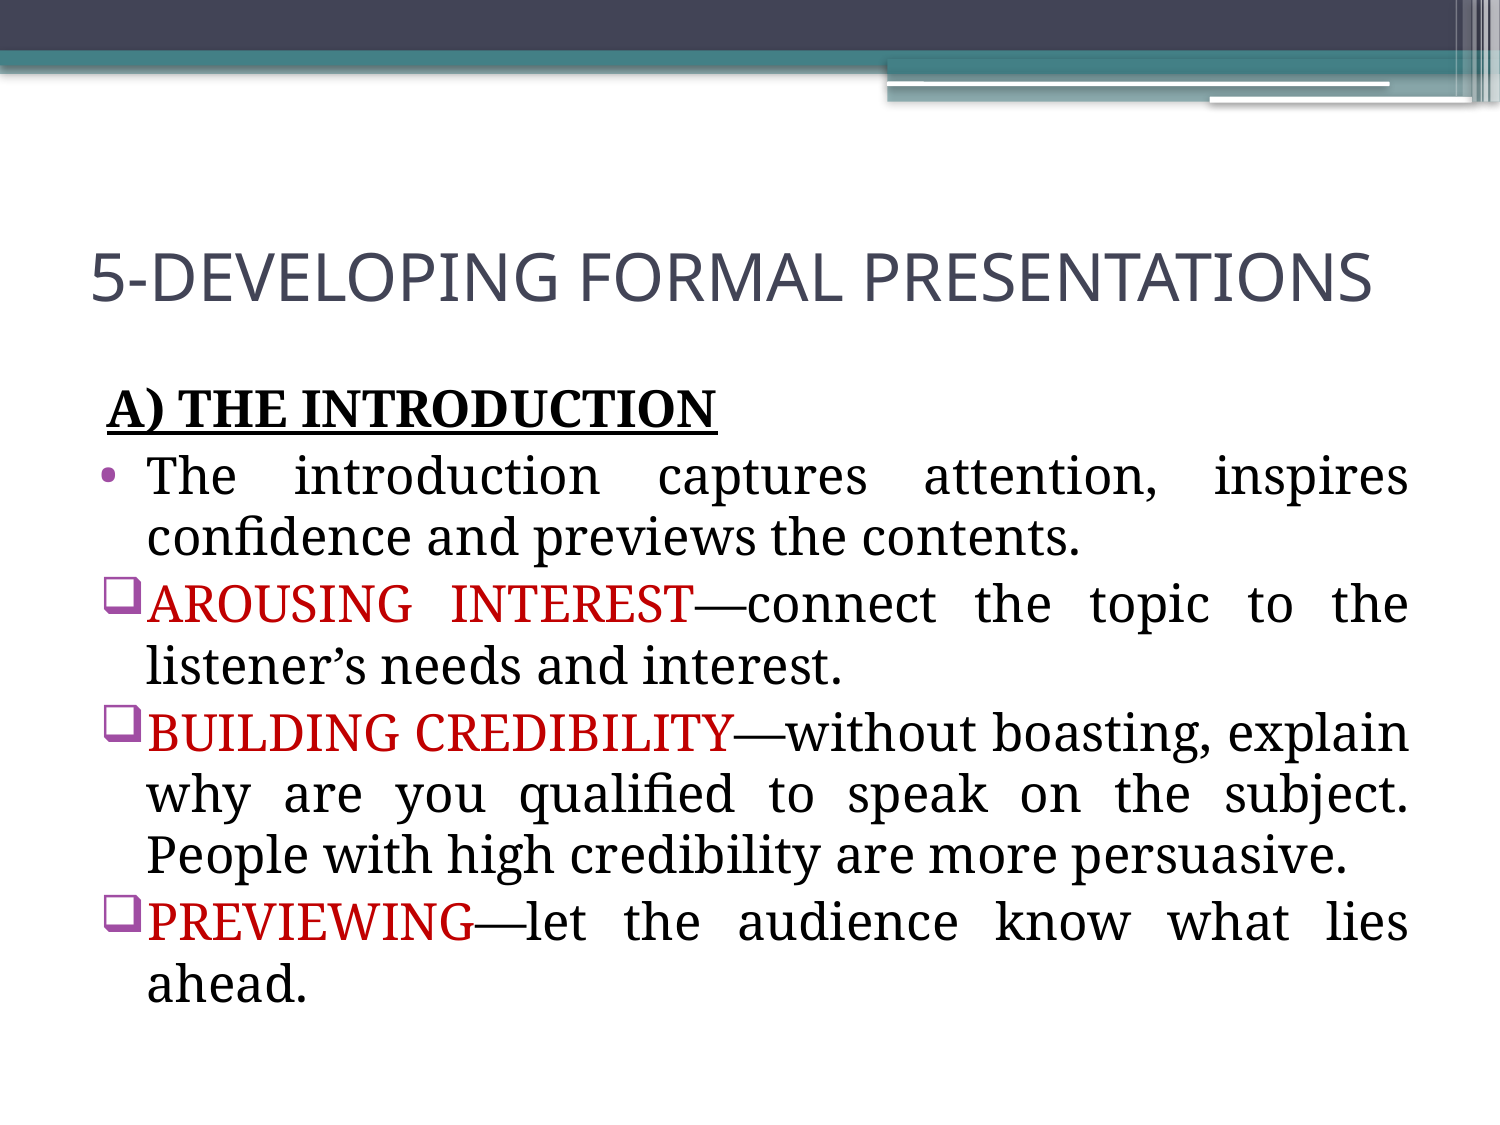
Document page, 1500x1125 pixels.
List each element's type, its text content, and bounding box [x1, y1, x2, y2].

list A) THE INTRODUCTION The introduction captures attention, inspires confidence and previews the contents. AROUSING INTEREST—connect the topic to the listener’s needs and interest. BUILDING CREDIBILITY—without boasting, explain why are you qualified to speak on the subject. People with high credibility are more persuasive. PREVIEWING—let the audience know what lies ahead. [75, 368, 1425, 1079]
title 5-DEVELOPING FORMAL PRESENTATIONS [75, 187, 1425, 363]
